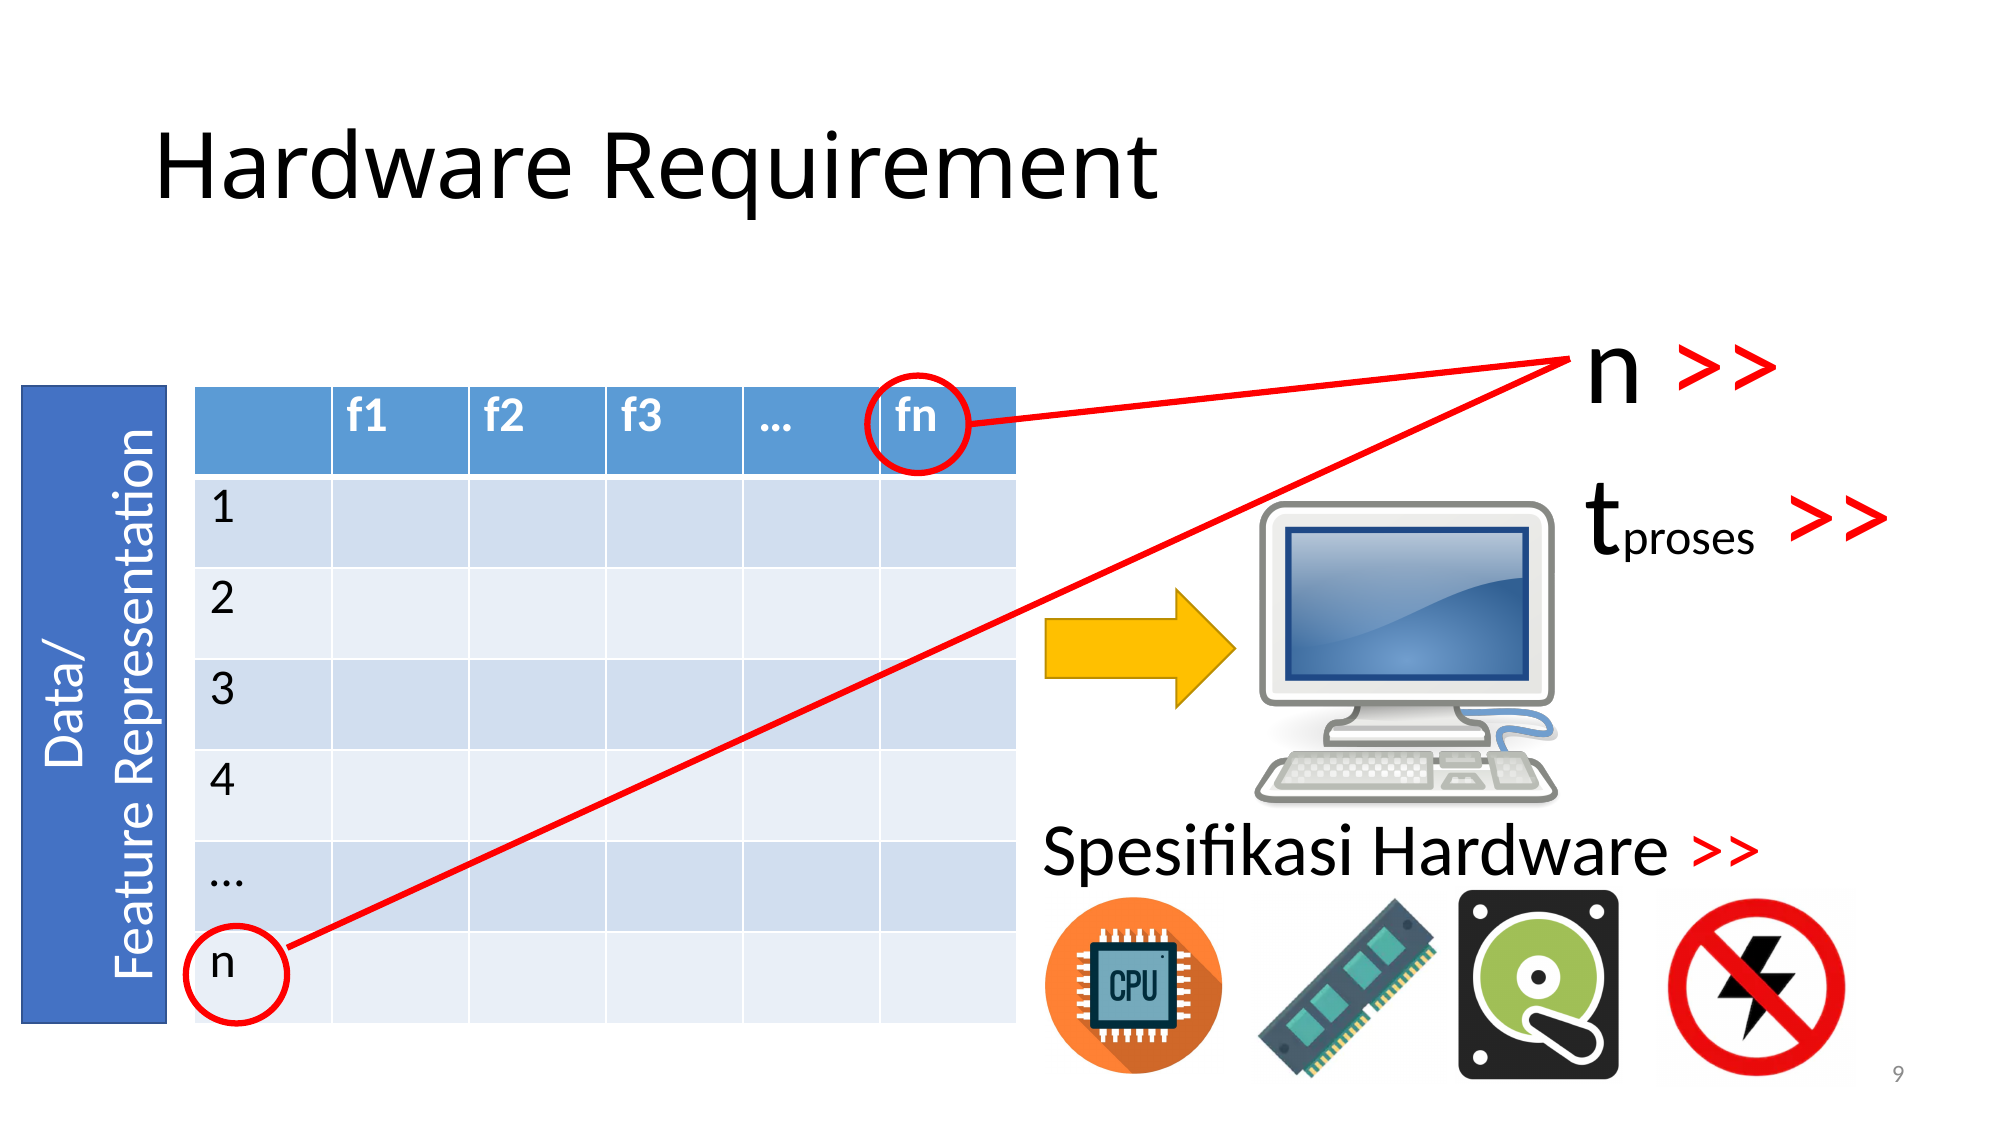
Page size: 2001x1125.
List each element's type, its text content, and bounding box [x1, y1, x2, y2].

text_box tproses >> [1570, 434, 1909, 585]
picture [1045, 891, 1224, 1074]
picture [1655, 888, 1856, 1087]
slide_number 9 [1469, 1042, 1920, 1103]
text_box n >> [1569, 283, 1797, 434]
picture [1251, 891, 1447, 1084]
text_box Data/ Feature Representation [21, 385, 167, 1024]
text_box Spesifikasi Hardware >> [1570, 792, 1778, 898]
picture [1455, 886, 1623, 1084]
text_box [185, 359, 1570, 1024]
title Hardware Requirement [137, 59, 1863, 278]
